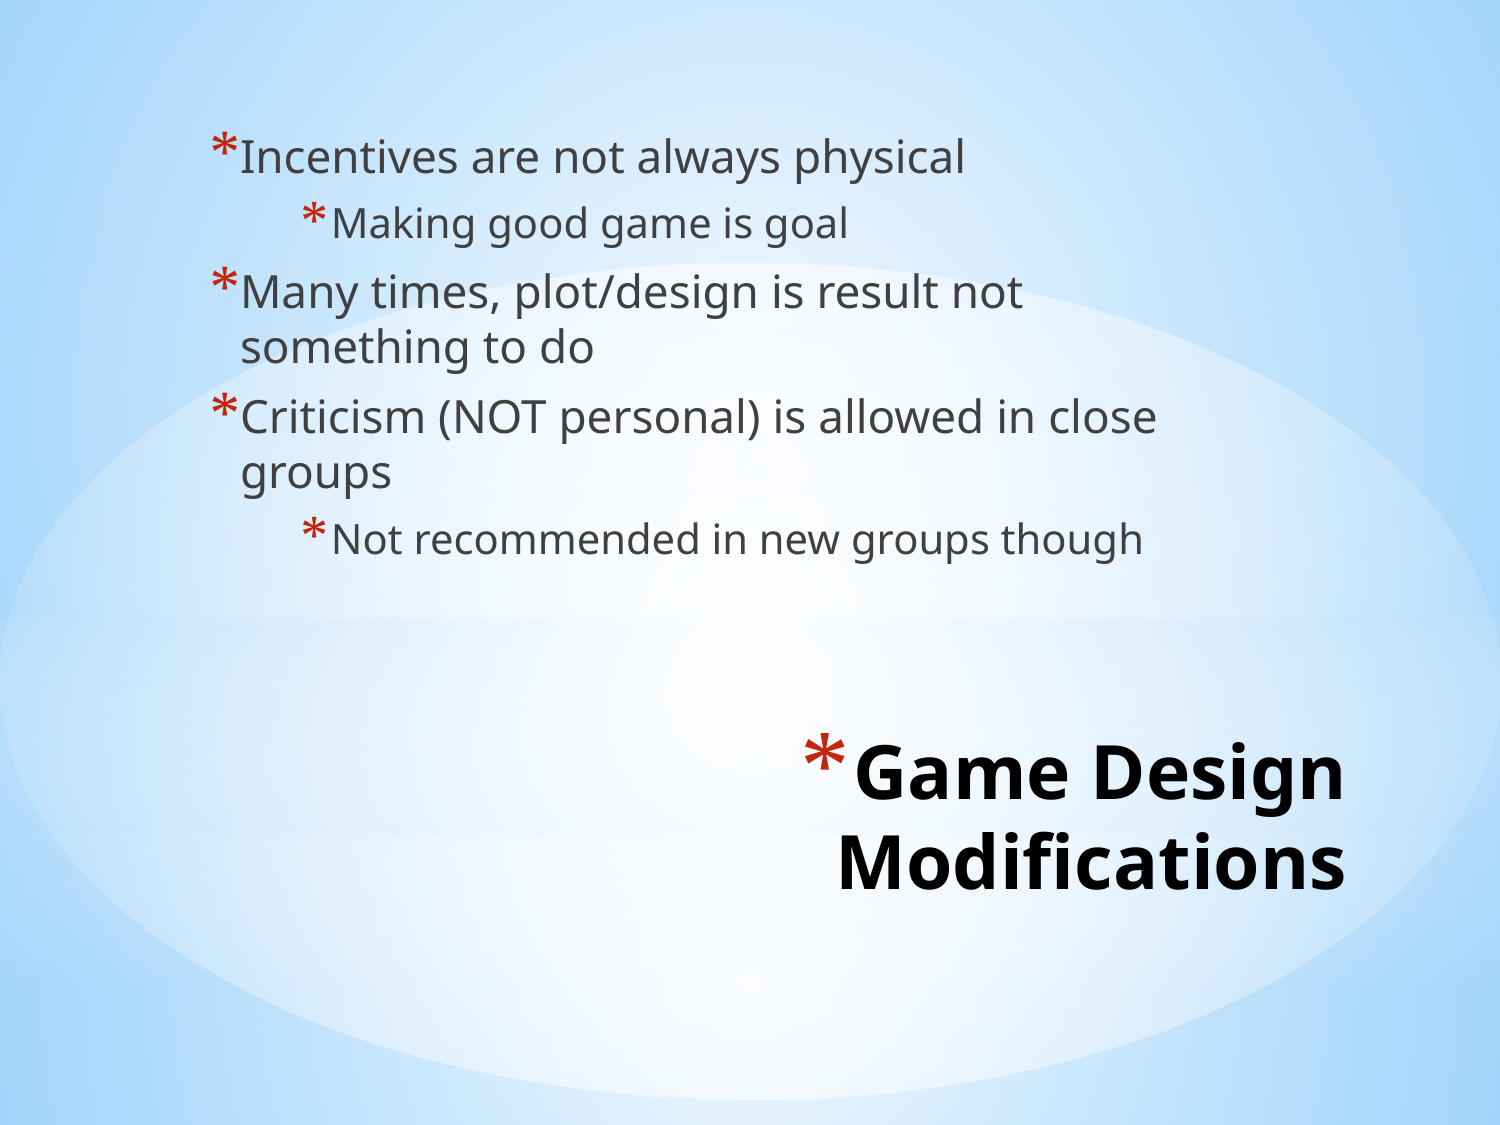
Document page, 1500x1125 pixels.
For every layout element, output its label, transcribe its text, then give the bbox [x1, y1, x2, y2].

title Game Design Modifications [294, 717, 1363, 905]
list Incentives are not always physical Making good game is goal Many times, plot/design is result not something to do Criticism (NOT personal) is allowed in close groups Not recommended in new groups though [187, 120, 1238, 690]
